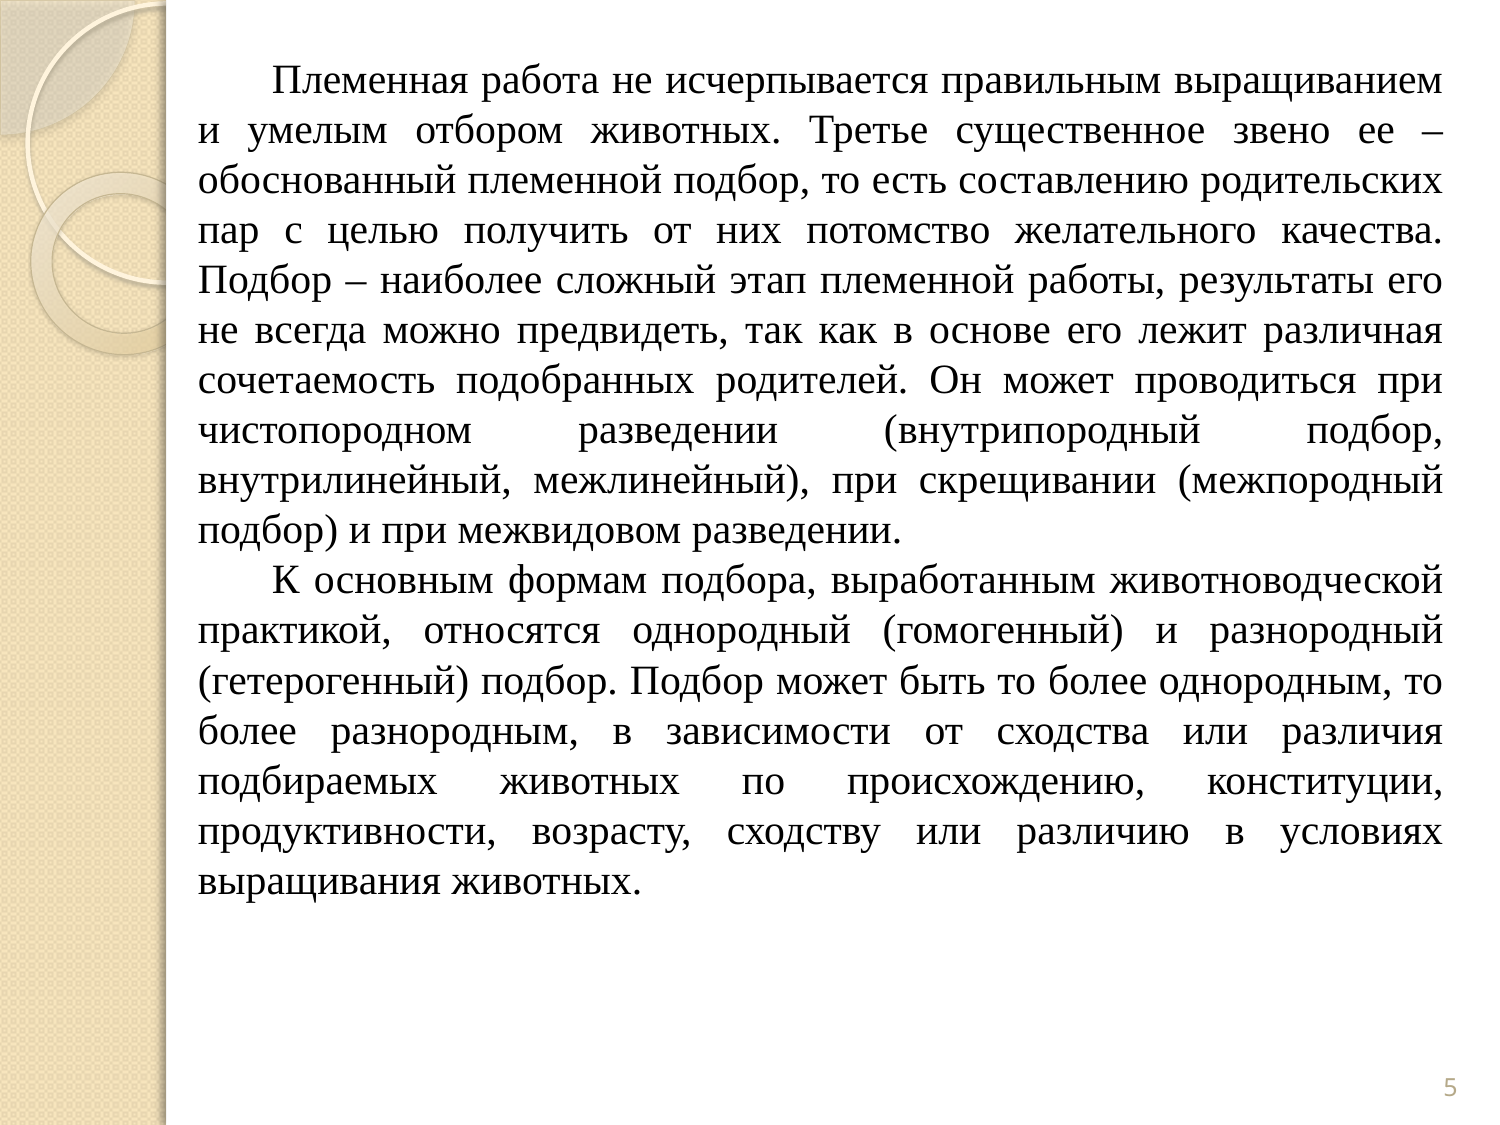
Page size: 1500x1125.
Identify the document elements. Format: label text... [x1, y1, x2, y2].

text_box Племенная работа не исчерпывается правильным выращиванием и умелым отбором животных. Третье существенное звено ее – обоснованный племенной подбор, то есть составлению родительских пар с целью получить от них потомство желательного качества. Подбор – наиболее сложный этап племенной работы, результаты его не всегда можно предвидеть, так как в основе его лежит различная сочетаемость подобранных родителей. Он может проводиться при чистопородном разведении (внутрипородный подбор, внутрилинейный, межлинейный), при скрещивании (межпородный подбор) и при межвидовом разведении. К основным формам подбора, выработанным животноводческой практикой, относятся однородный (гомогенный) и разнородный (гетерогенный) подбор. Подбор может быть то более однородным, то более разнородным, в зависимости от сходства или различия подбираемых животных по происхождению, конституции, продуктивности, возрасту, сходству или различию в условиях выращивания животных. [182, 44, 1459, 980]
slide_number 5 [1413, 1034, 1488, 1113]
